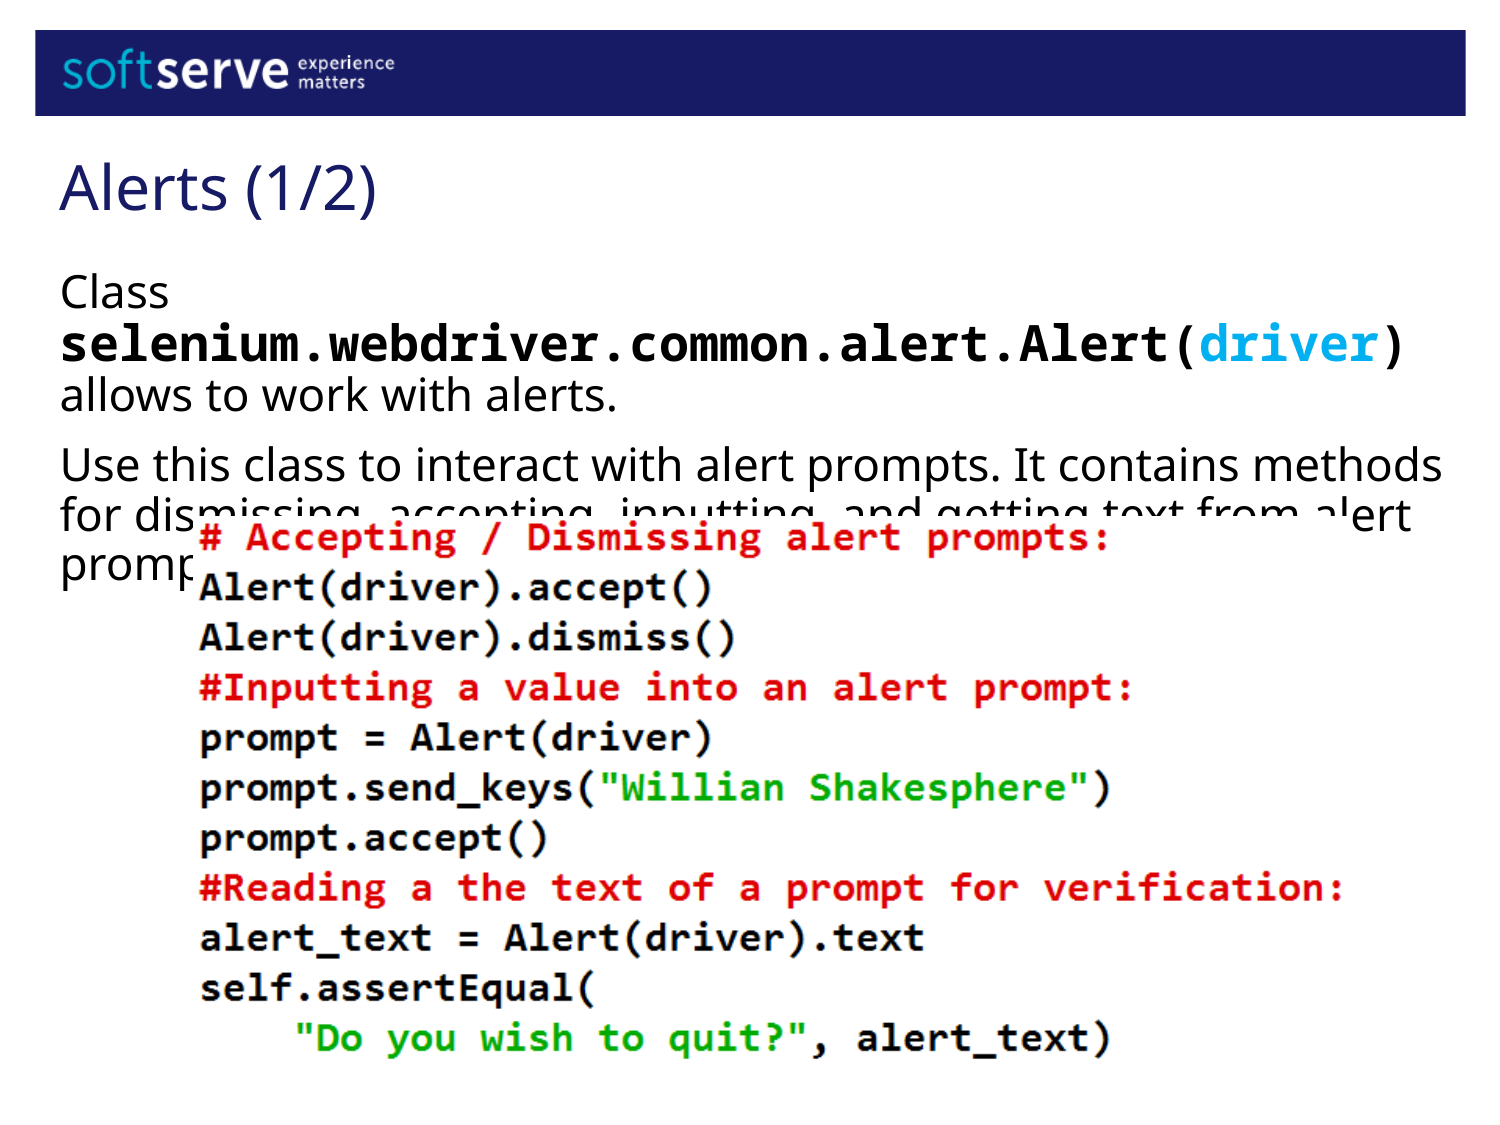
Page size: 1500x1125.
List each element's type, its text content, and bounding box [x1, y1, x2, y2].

list Class selenium.webdriver.common.alert.Alert(driver) allows to work with alerts. Use this class to interact with alert prompts. It contains methods for dismissing, accepting, inputting, and getting text from alert prompts. [44, 261, 1468, 1083]
subtitle Alerts (1/2) [44, 148, 1255, 224]
picture [193, 516, 1347, 1070]
